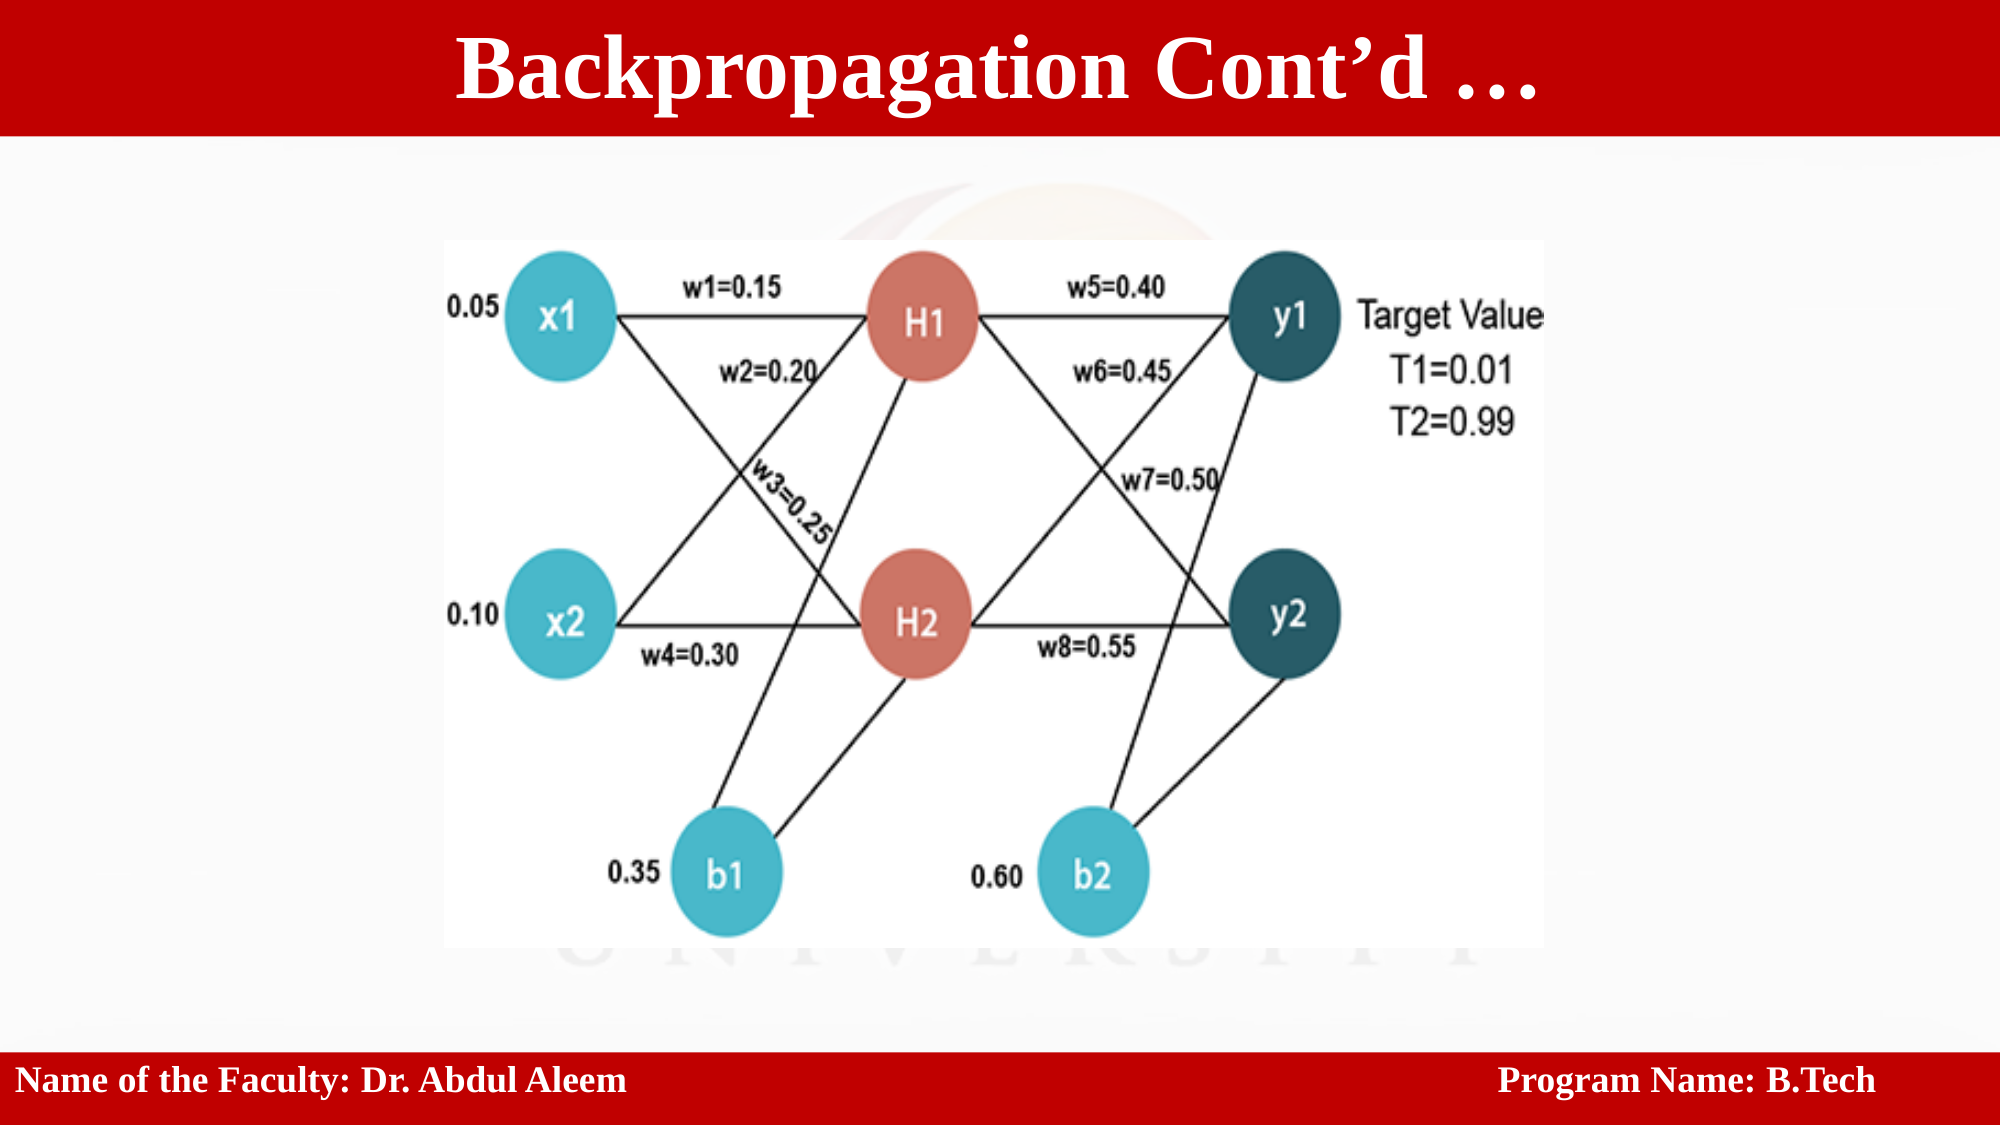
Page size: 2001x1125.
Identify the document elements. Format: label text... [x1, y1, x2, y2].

text_box Backpropagation Cont’d … [0, 0, 2000, 137]
picture [444, 240, 1544, 948]
text_box Name of the Faculty: Dr. Abdul Aleem Program Name: B.Tech [0, 1052, 2000, 1125]
